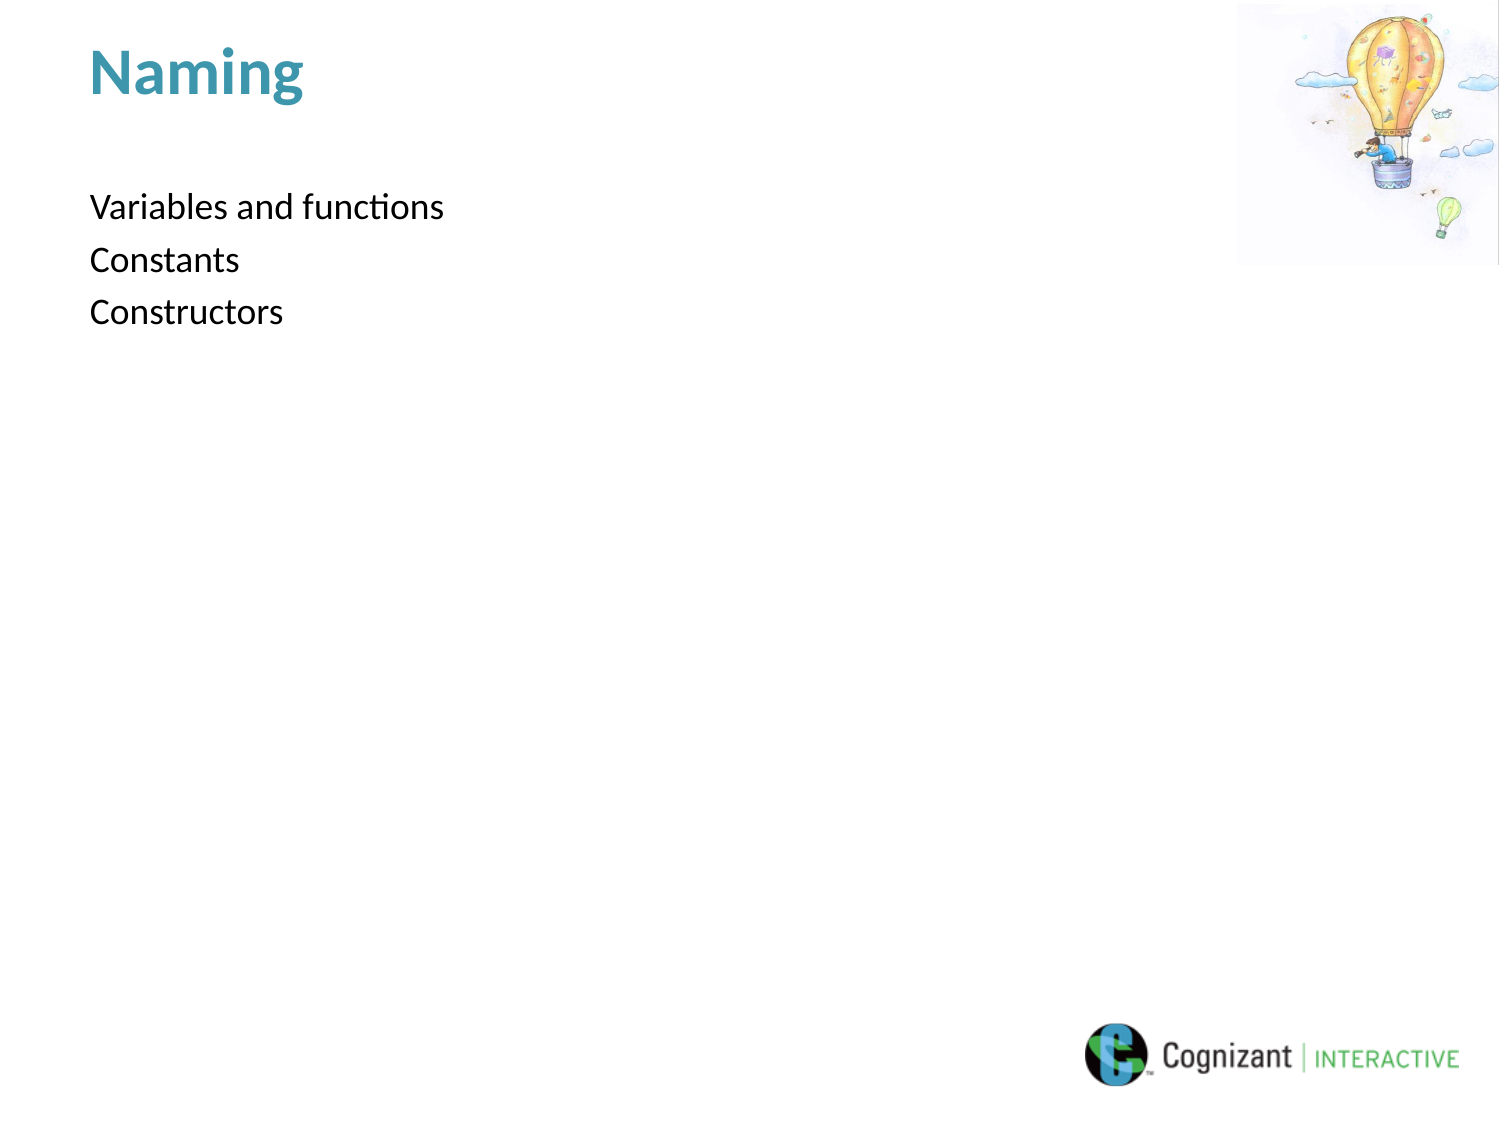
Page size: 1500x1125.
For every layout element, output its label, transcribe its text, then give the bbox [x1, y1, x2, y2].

text_box Variables and functions Constants Constructors [74, 174, 1425, 1005]
picture [1085, 1022, 1459, 1088]
title Naming [75, 20, 1425, 138]
text_box [53, 0, 1403, 188]
picture [1403, 0, 1499, 265]
